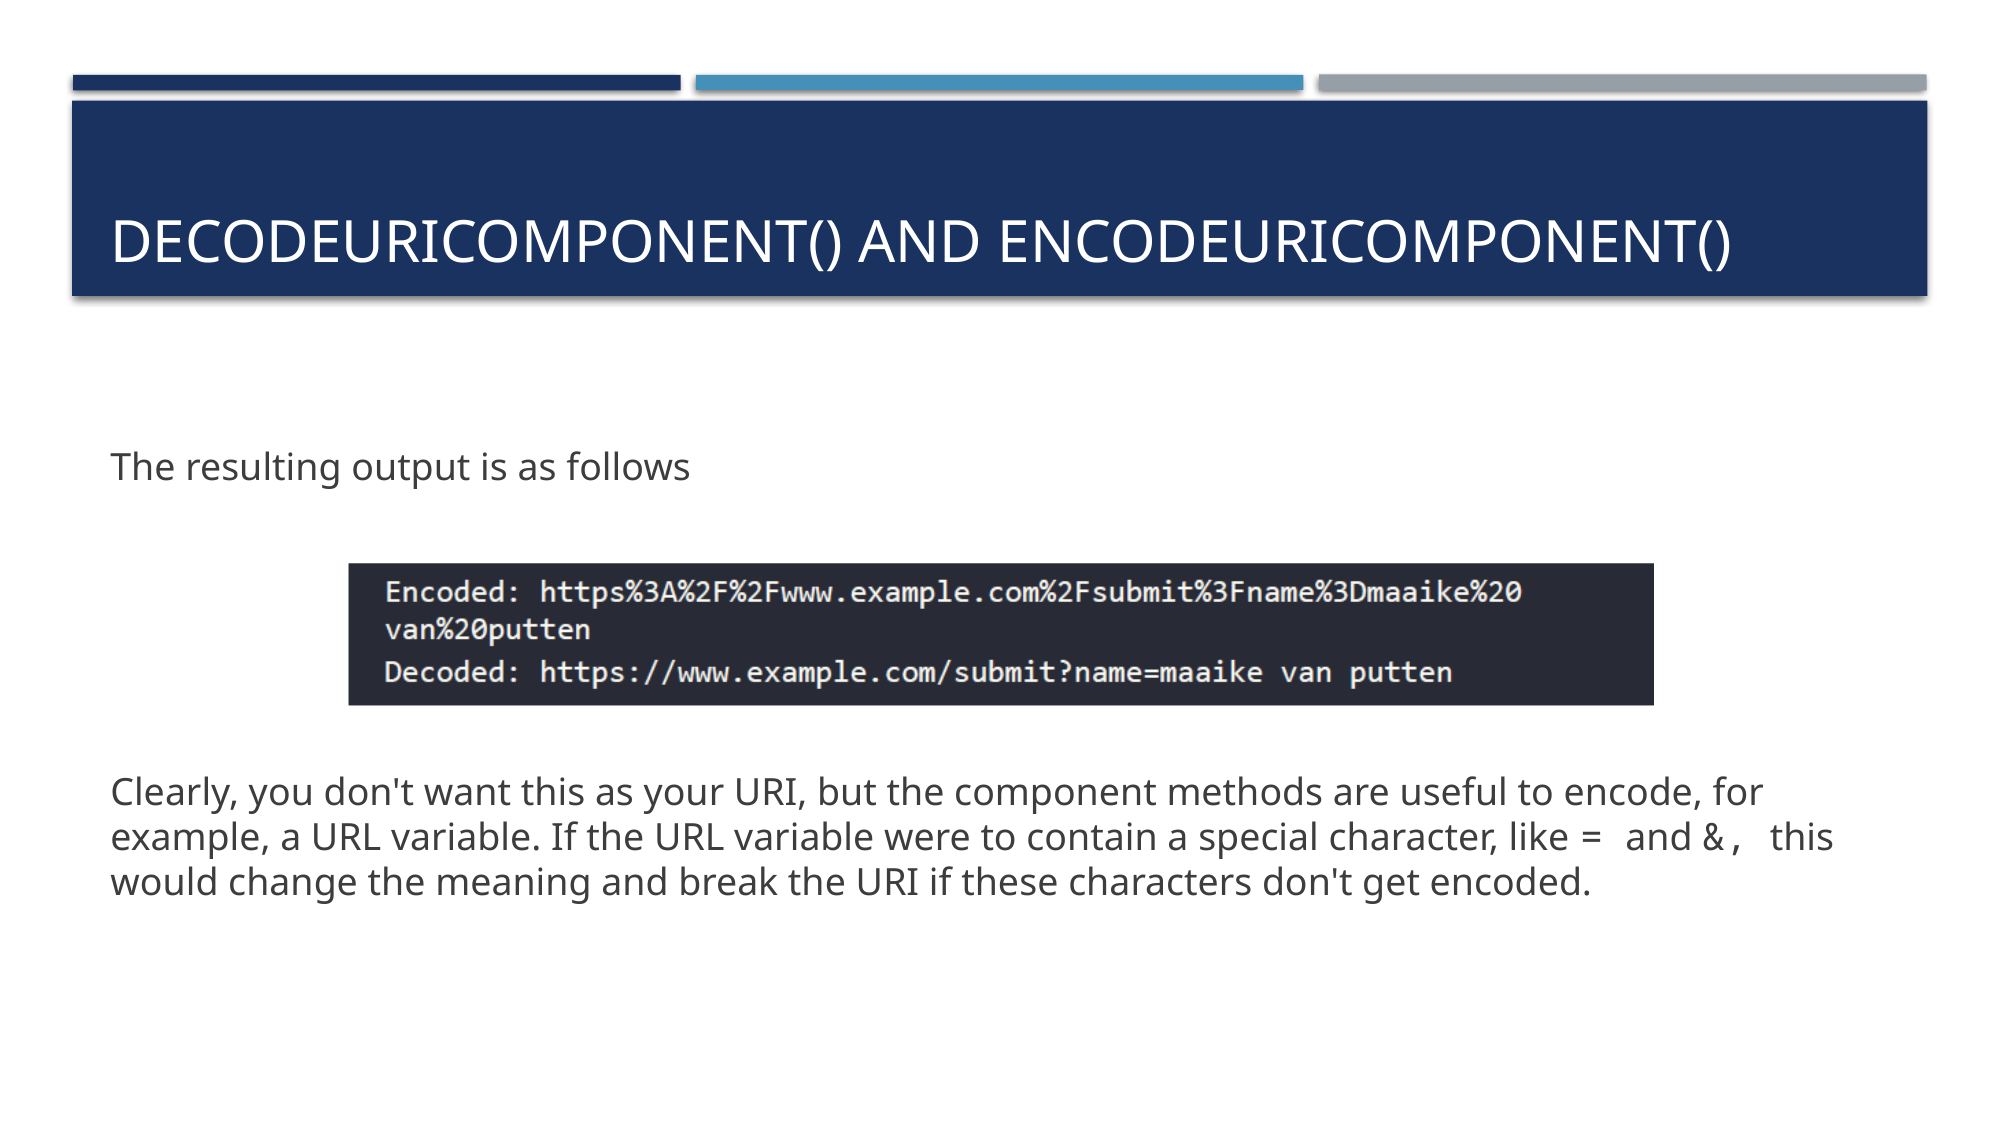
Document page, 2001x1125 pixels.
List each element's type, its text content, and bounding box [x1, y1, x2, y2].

list The resulting output is as follows Clearly, you don't want this as your URI, but the component methods are useful to encode, for example, a URL variable. If the URL variable were to contain a special character, like = and &, this would change the meaning and break the URI if these characters don't get encoded. [95, 435, 1905, 1081]
picture [345, 561, 1655, 707]
title decodeUriComponent() and encodeUriComponent() [95, 115, 1905, 282]
